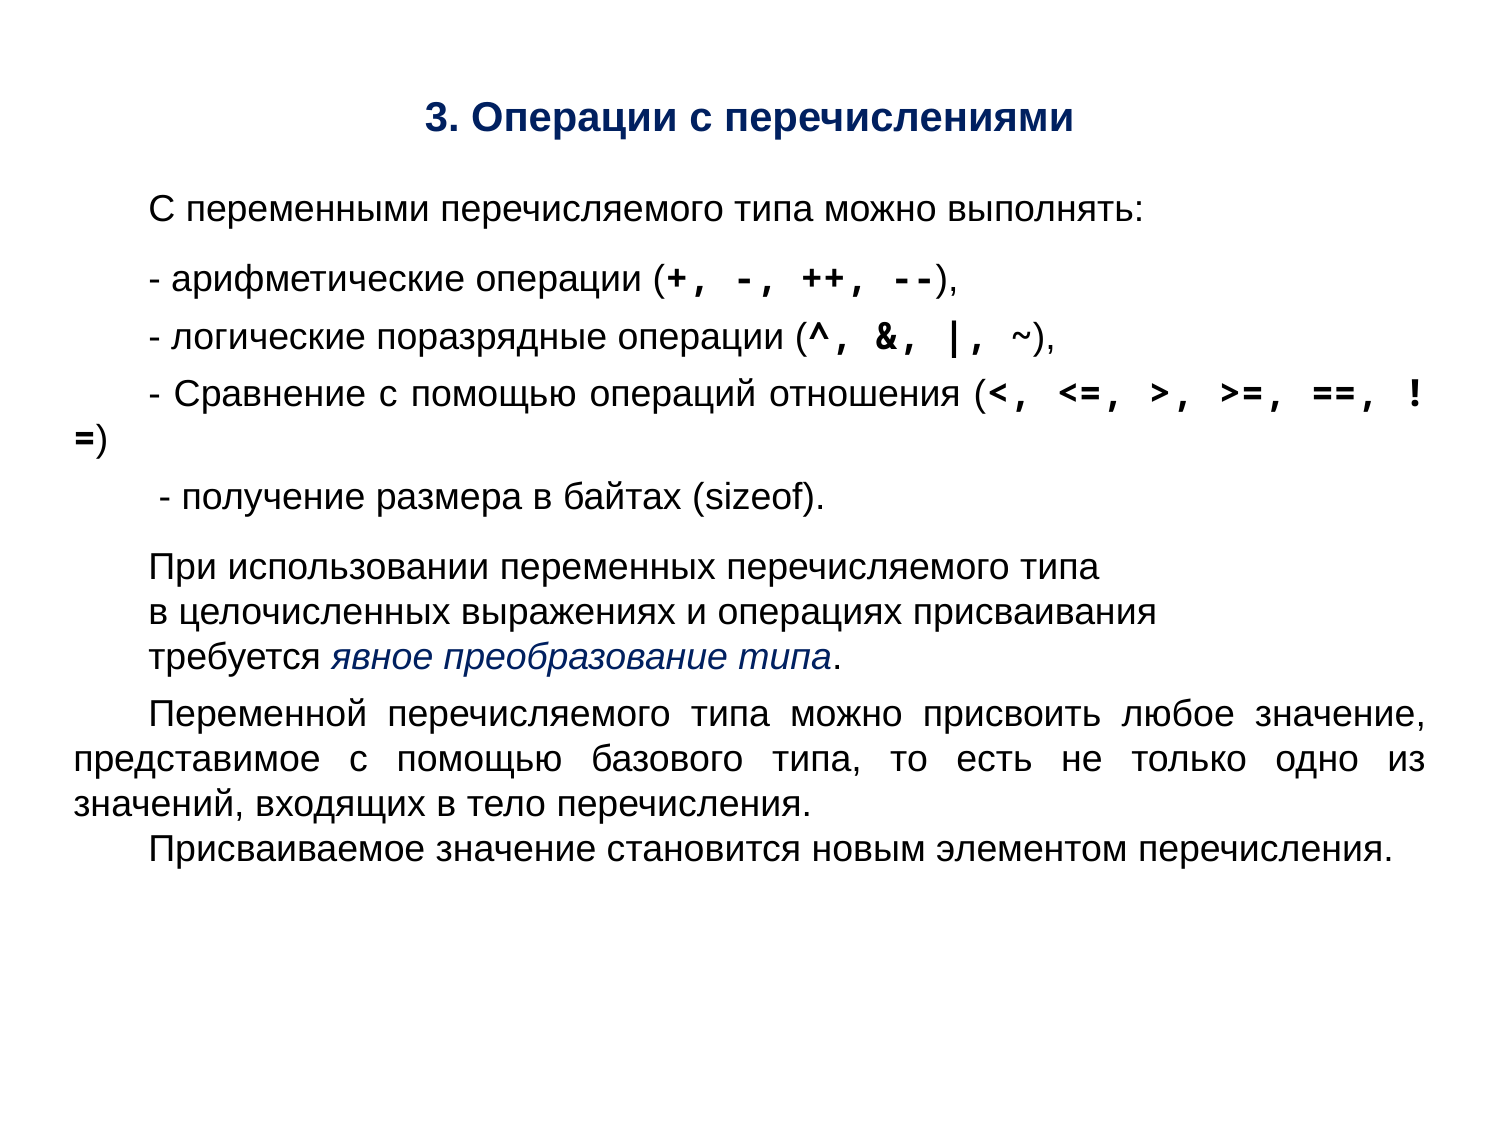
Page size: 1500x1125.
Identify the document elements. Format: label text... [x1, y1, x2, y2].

text_box 3. Операции с перечислениями С переменными перечисляемого типа можно выполнять: - арифметические операции (+, -, ++, --), - логические поразрядные операции (^, &, |, ~), - Сравнение с помощью операций отношения (<, <=, >, >=, ==, !=) - получение размера в байтах (sizeof). При использовании переменных перечисляемого типа в целочисленных выражениях и операциях присваивания требуется явное преобразование типа. Переменной перечисляемого типа можно присвоить любое значение, представимое с помощью базового типа, то есть не только одно из значений, входящих в тело перечисления. Присваиваемое значение становится новым элементом перечисления. [58, 81, 1442, 922]
